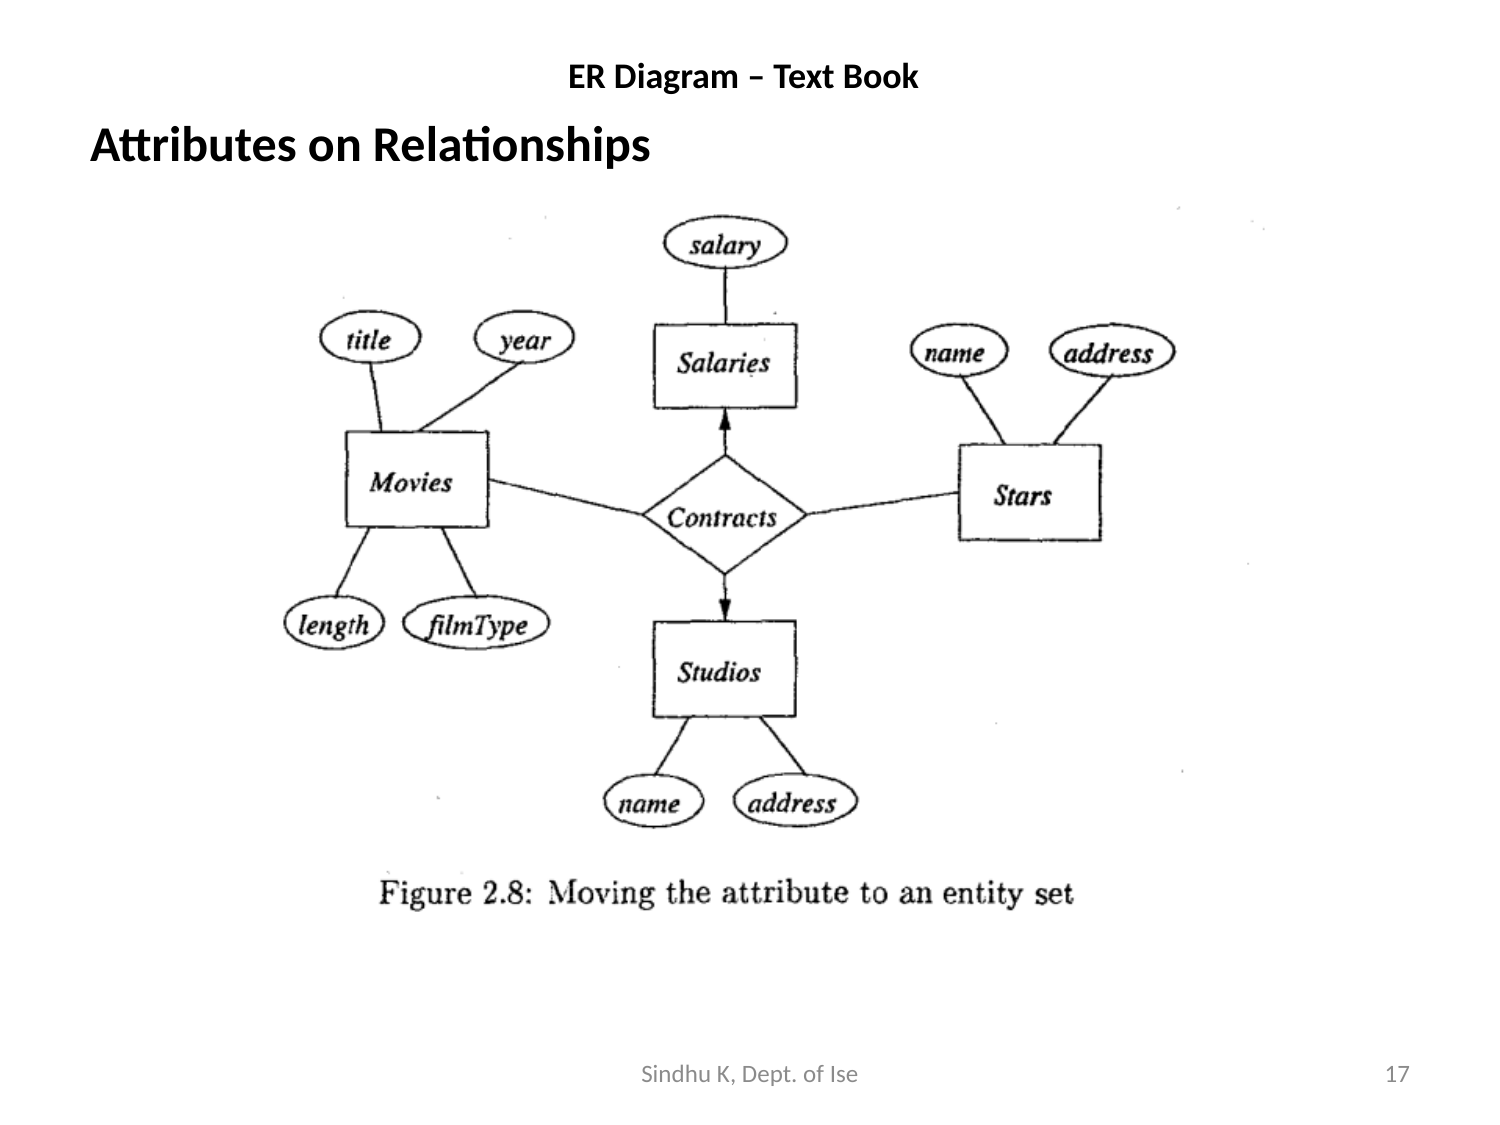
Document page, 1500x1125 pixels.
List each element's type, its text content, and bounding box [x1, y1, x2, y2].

list Attributes on Relationships [75, 103, 1425, 925]
slide_number 17 [1074, 1042, 1425, 1103]
picture [218, 187, 1282, 937]
title ER Diagram – Text Book [75, 45, 1413, 103]
footer Sindhu K, Dept. of Ise [512, 1042, 988, 1103]
